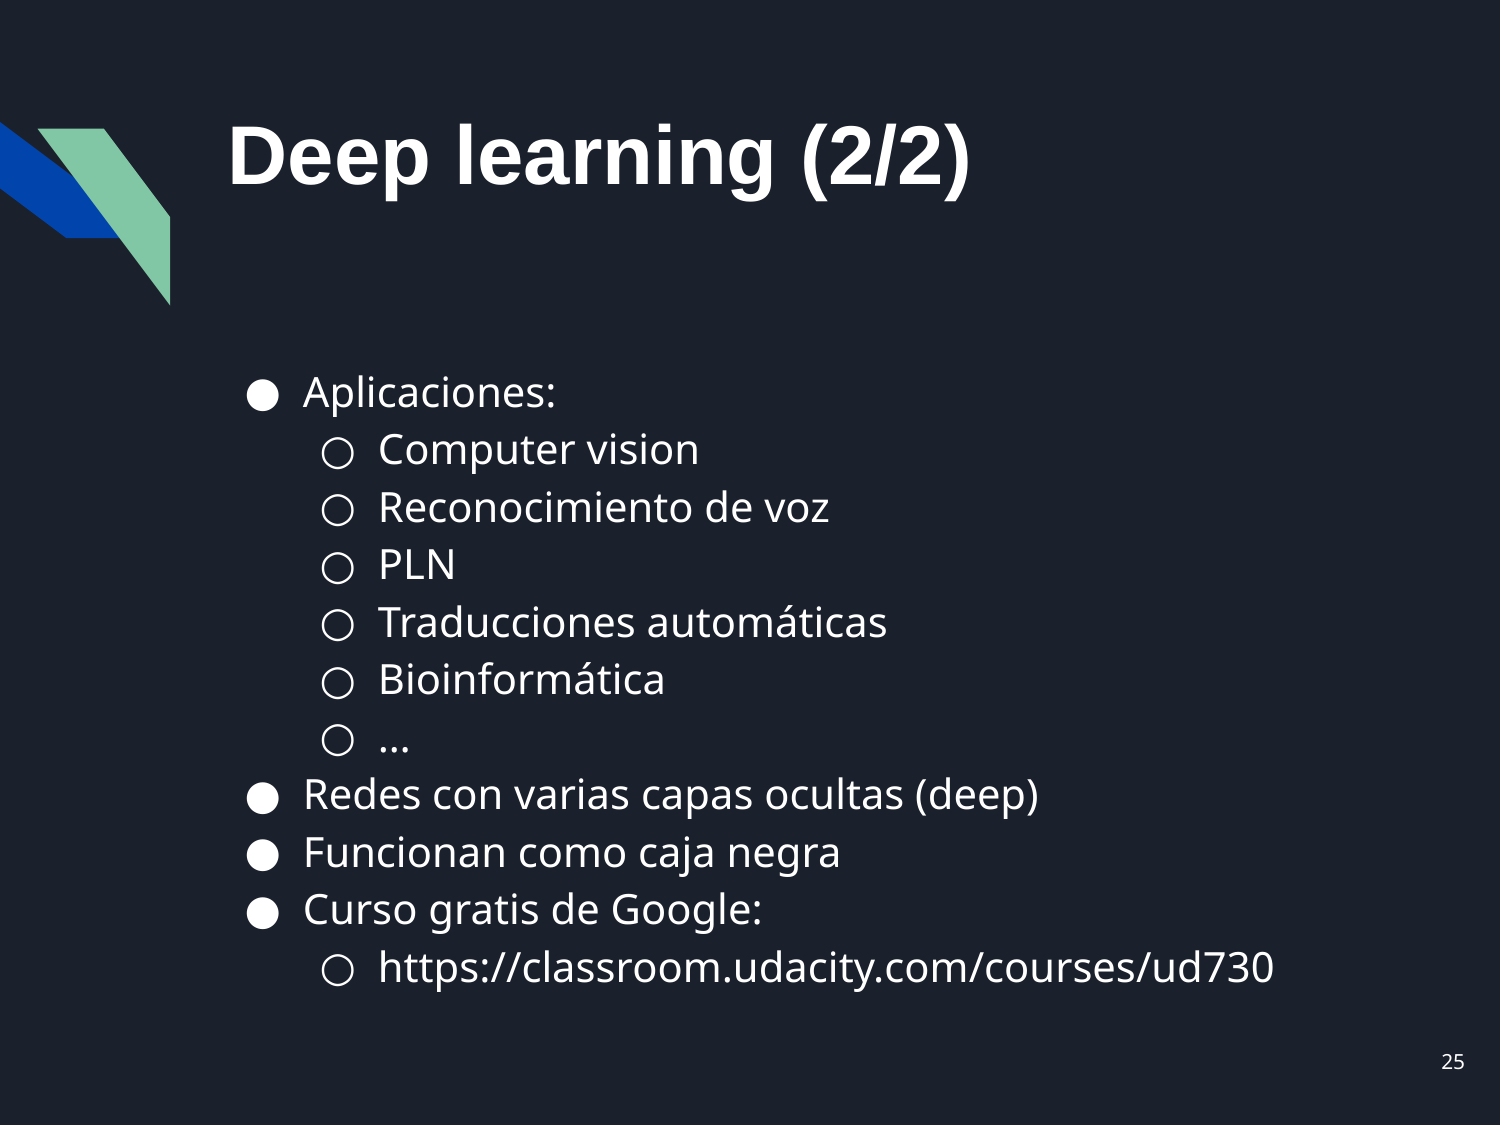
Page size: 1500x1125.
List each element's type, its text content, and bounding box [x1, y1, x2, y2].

slide_number ‹#› [1389, 1019, 1480, 1106]
list Aplicaciones: Computer vision Reconocimiento de voz PLN Traducciones automáticas Bioinformática … Redes con varias capas ocultas (deep) Funcionan como caja negra Curso gratis de Google: https://classroom.udacity.com/courses/ud730 [212, 342, 1368, 980]
title Deep learning (2/2) [212, 86, 1368, 287]
